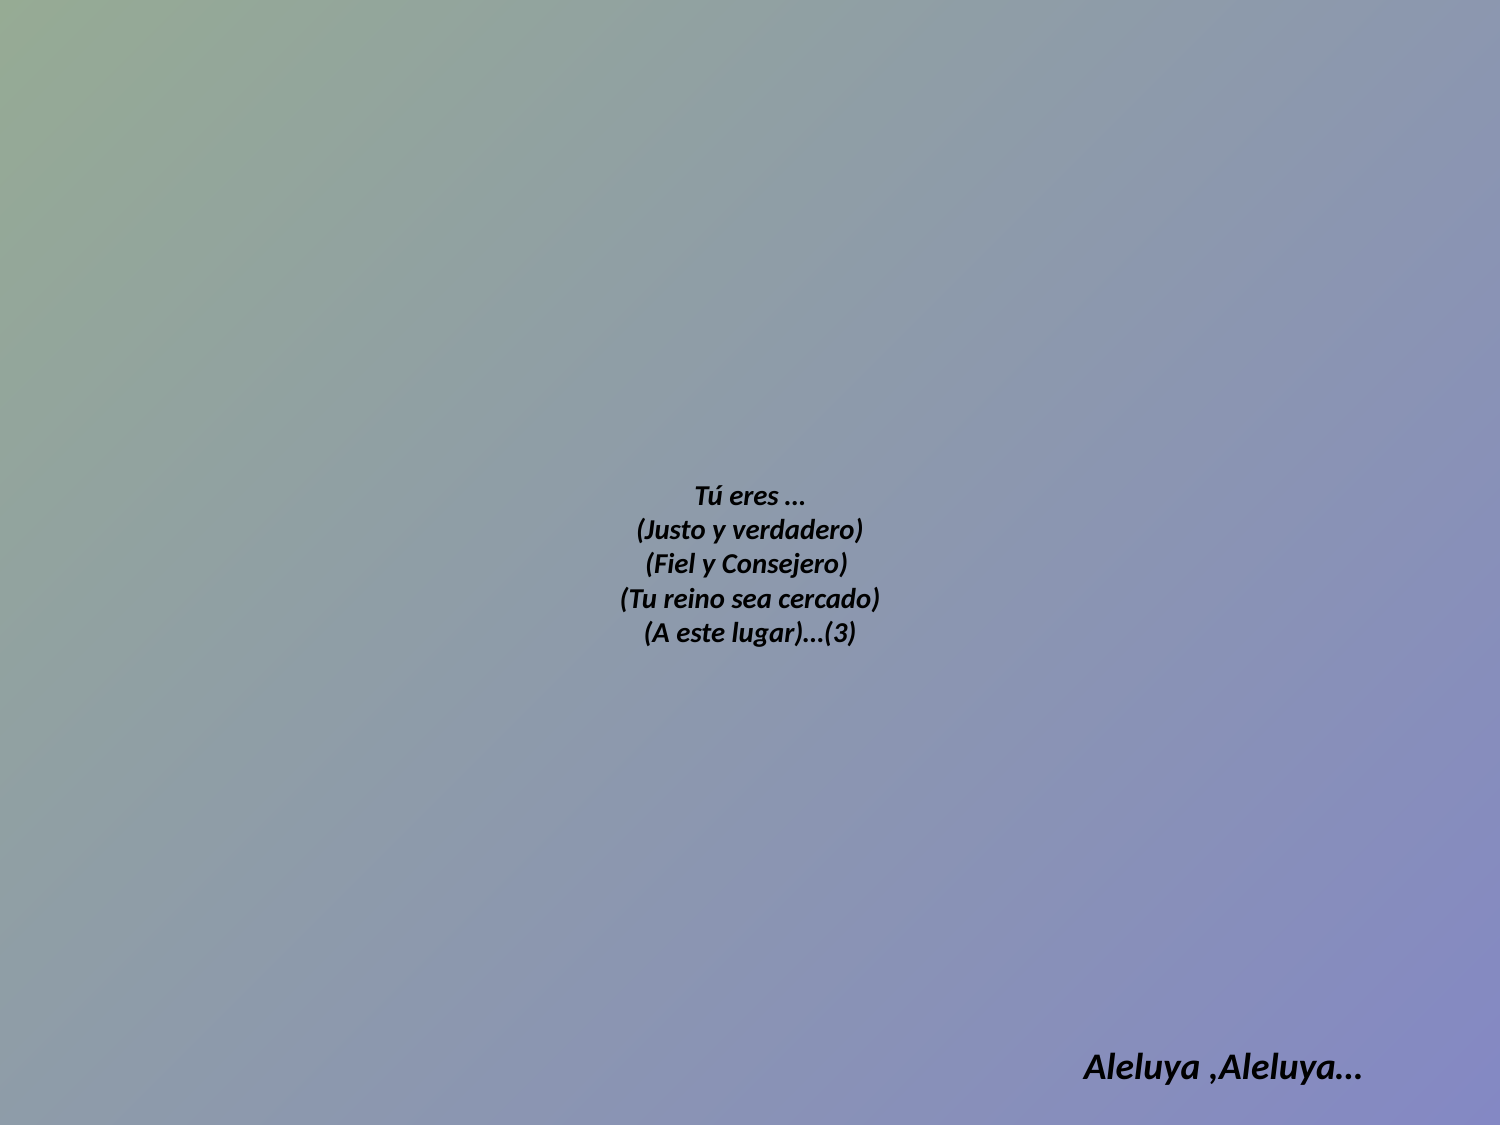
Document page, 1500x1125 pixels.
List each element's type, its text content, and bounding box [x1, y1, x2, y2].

text_box Aleluya ,Aleluya… [1068, 1034, 1465, 1095]
title Tú eres … (Justo y verdadero) (Fiel y Consejero) (Tu reino sea cercado) (A este lugar)…(3) [75, 468, 1425, 657]
